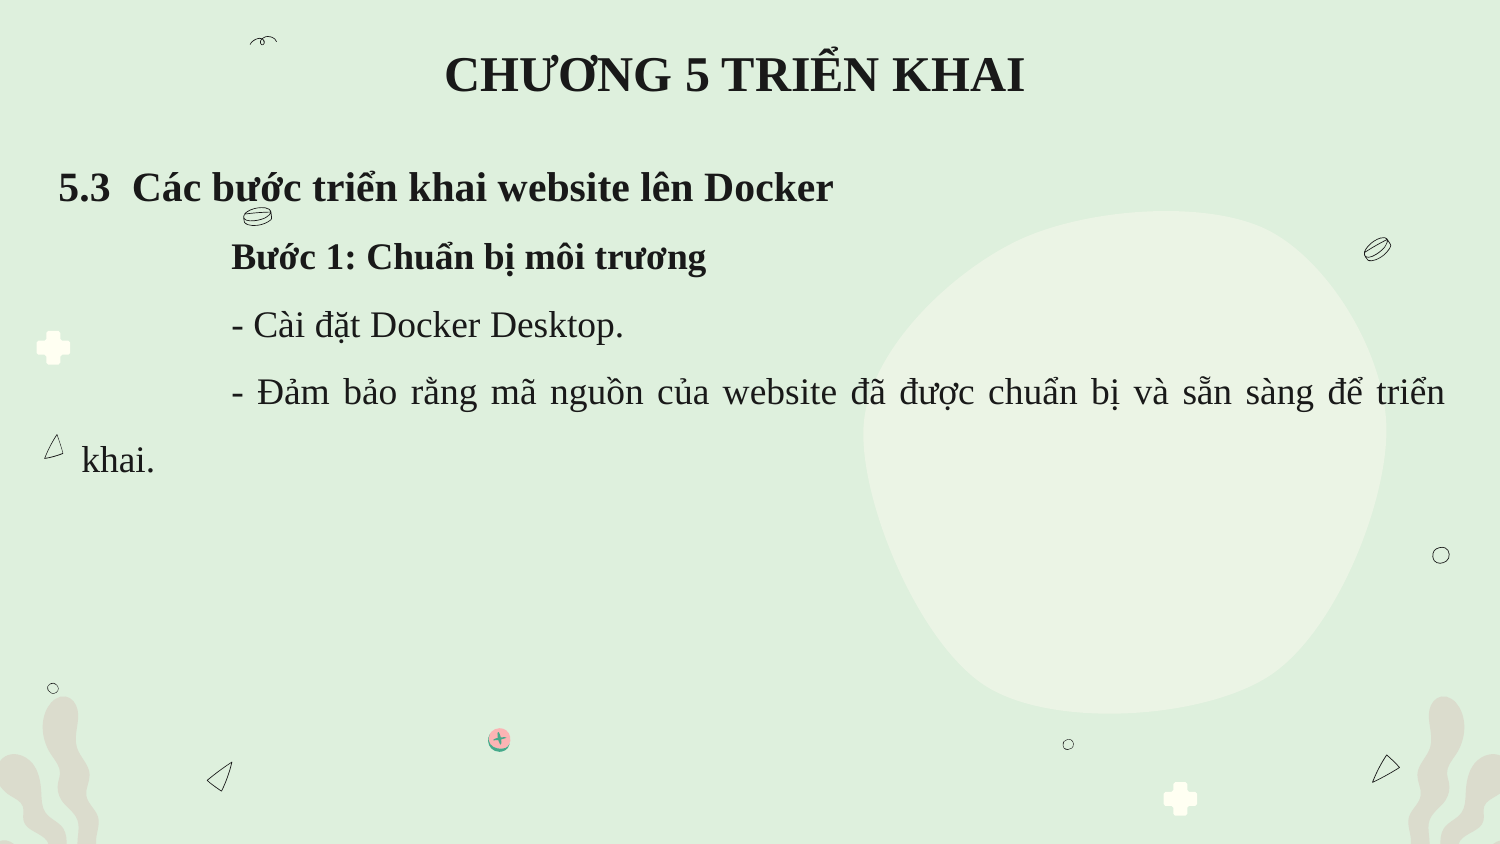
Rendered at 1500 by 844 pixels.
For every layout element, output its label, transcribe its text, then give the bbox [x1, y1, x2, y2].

title CHƯƠNG 5 TRIỂN KHAI [257, 25, 1213, 119]
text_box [486, 728, 513, 753]
text_box [1364, 237, 1392, 262]
list 5.3 Các bước triển khai website lên Docker Bước 1: Chuẩn bị môi trương - Cài đặt Docker Desktop. - Đảm bảo rằng mã nguồn của website đã được chuẩn bị và sẵn sàng để triển khai. [43, 119, 1462, 832]
text_box [243, 207, 272, 226]
